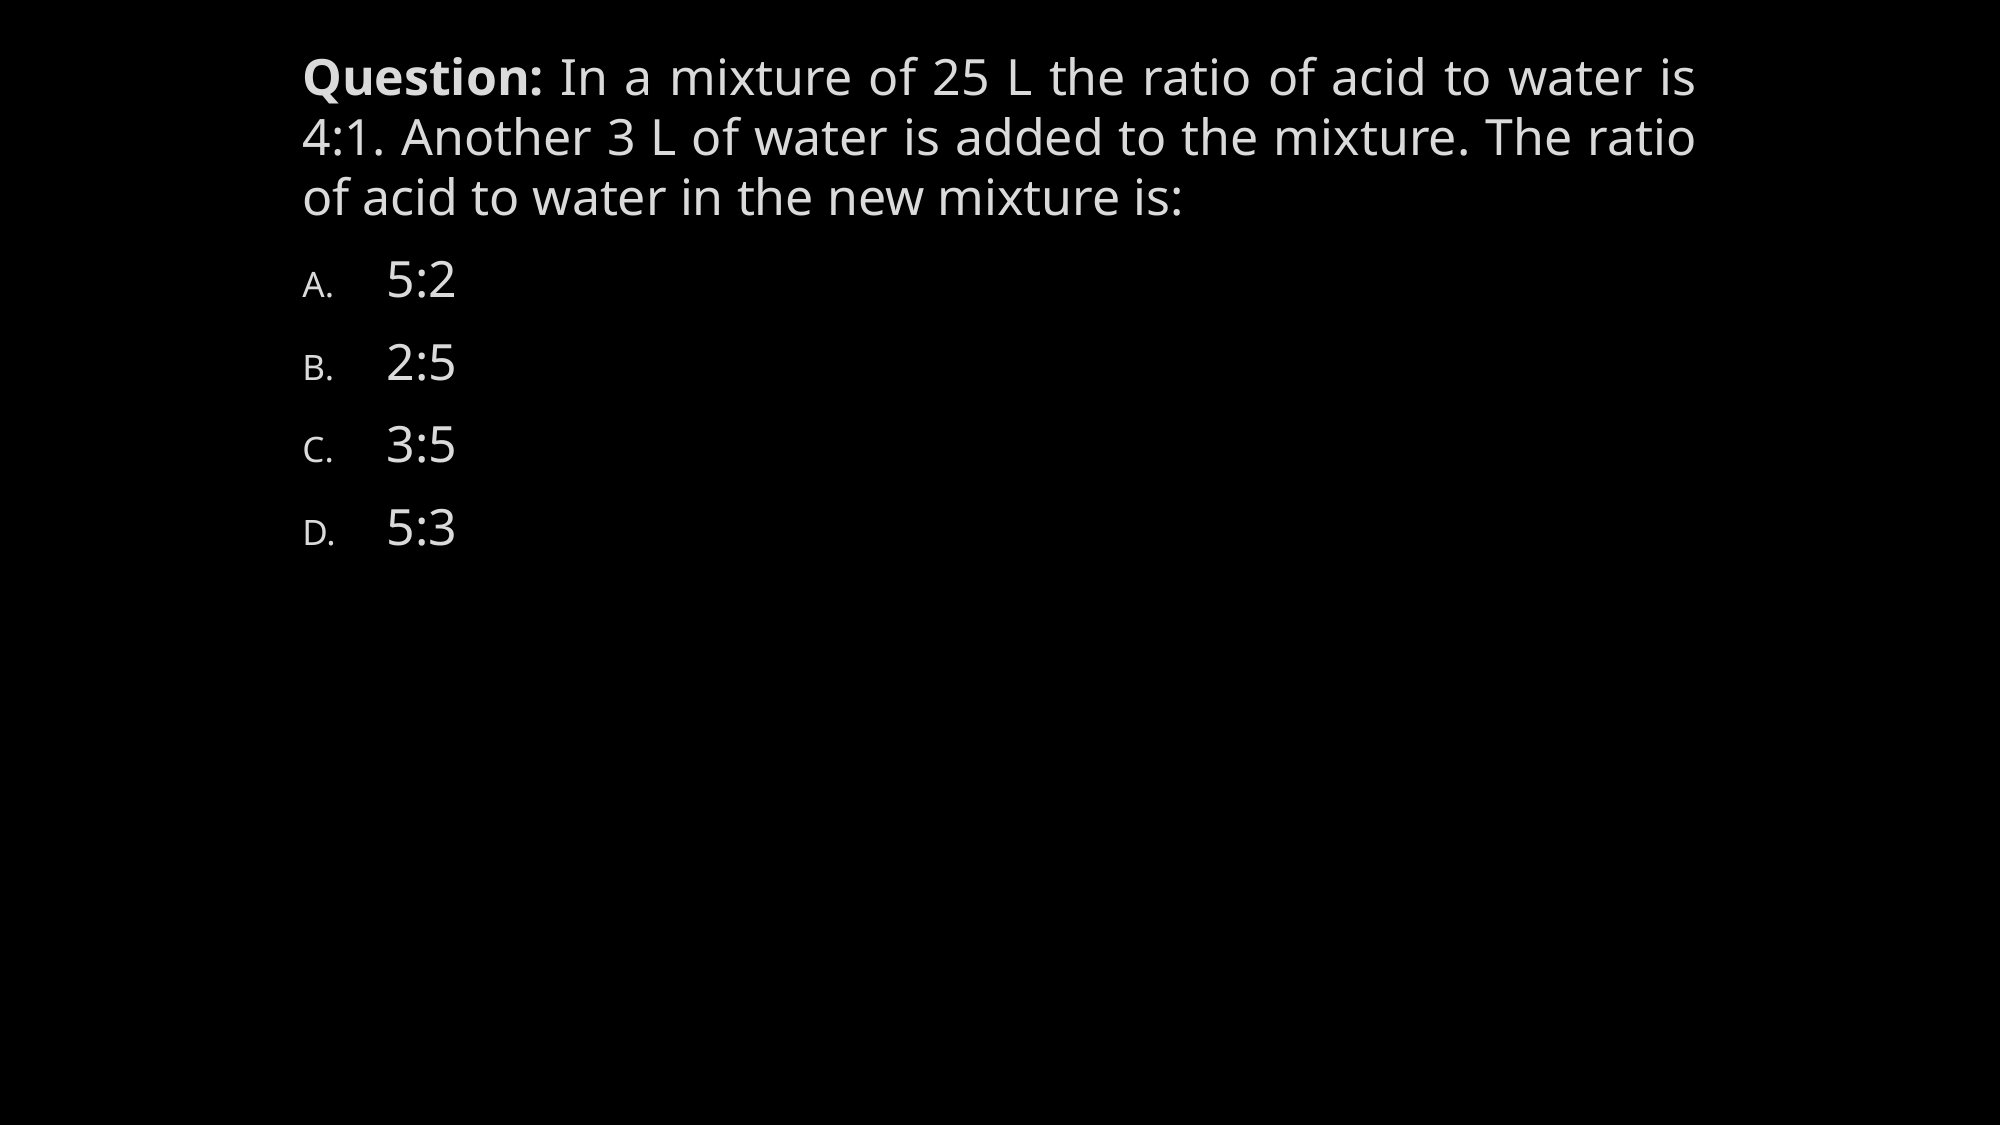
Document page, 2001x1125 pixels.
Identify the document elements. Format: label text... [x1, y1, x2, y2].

list Question: In a mixture of 25 L the ratio of acid to water is 4:1. Another 3 L of water is added to the mixture. The ratio of acid to water in the new mixture is: 5:2 2:5 3:5 5:3 [287, 37, 1713, 775]
